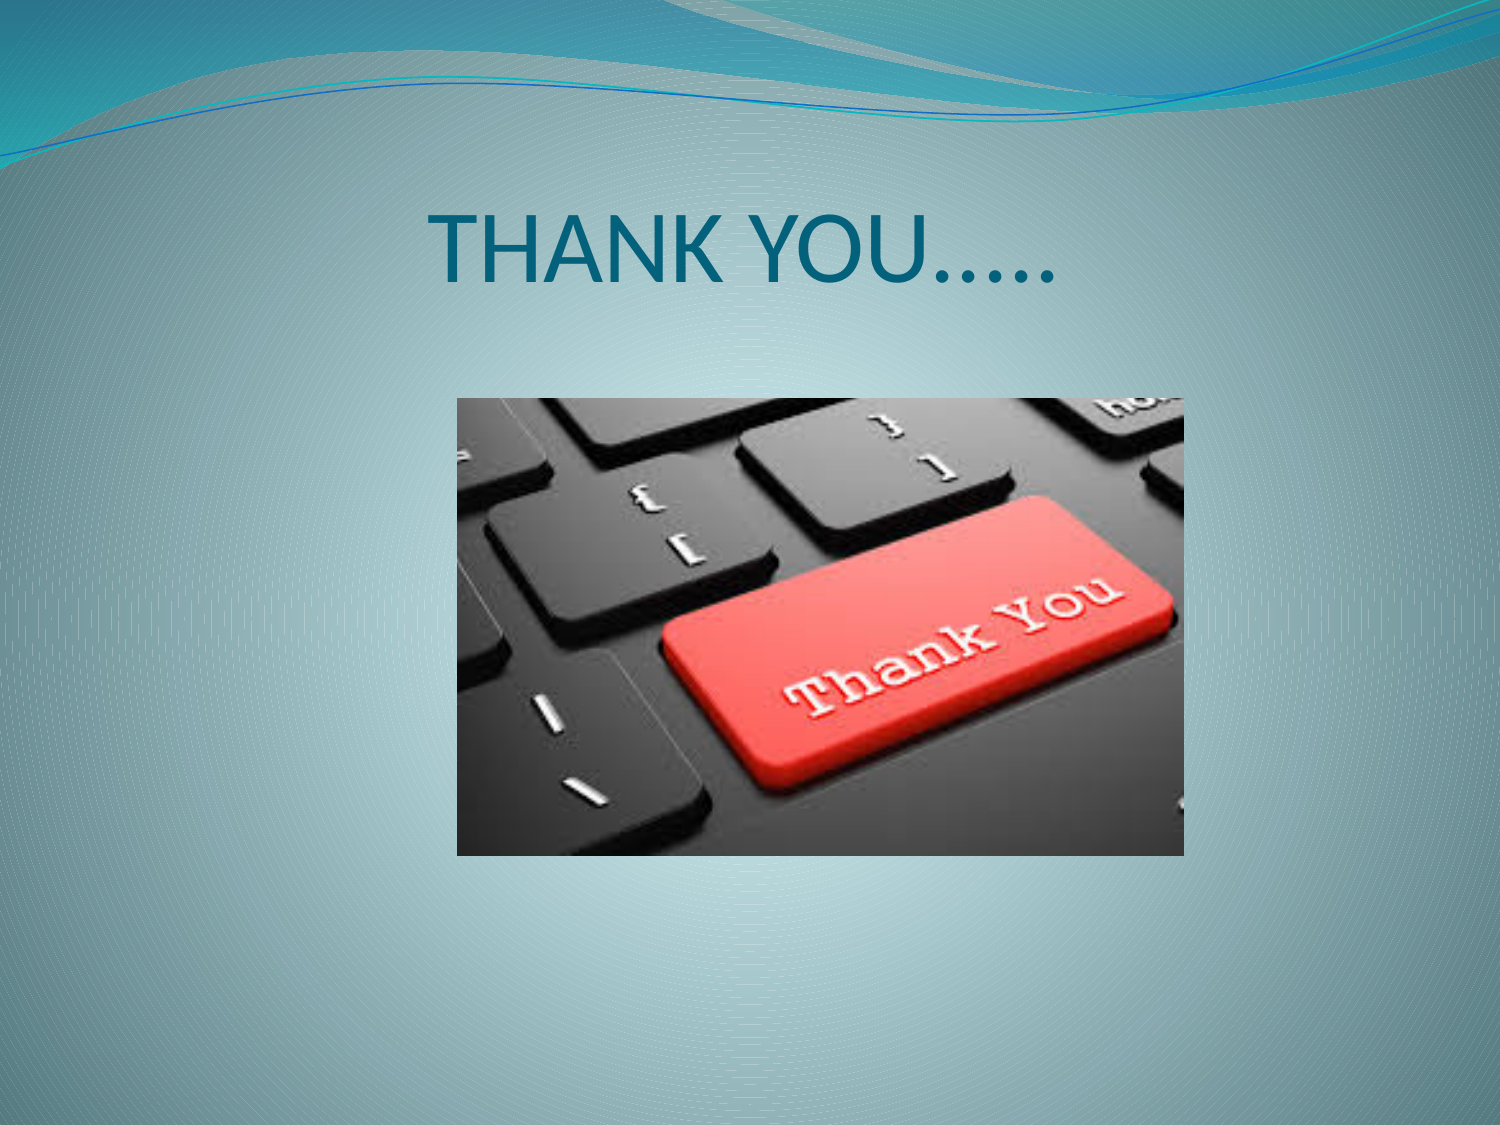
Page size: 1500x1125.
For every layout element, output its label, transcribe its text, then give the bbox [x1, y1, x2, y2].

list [456, 398, 1184, 856]
title THANK YOU..... [75, 115, 1425, 303]
